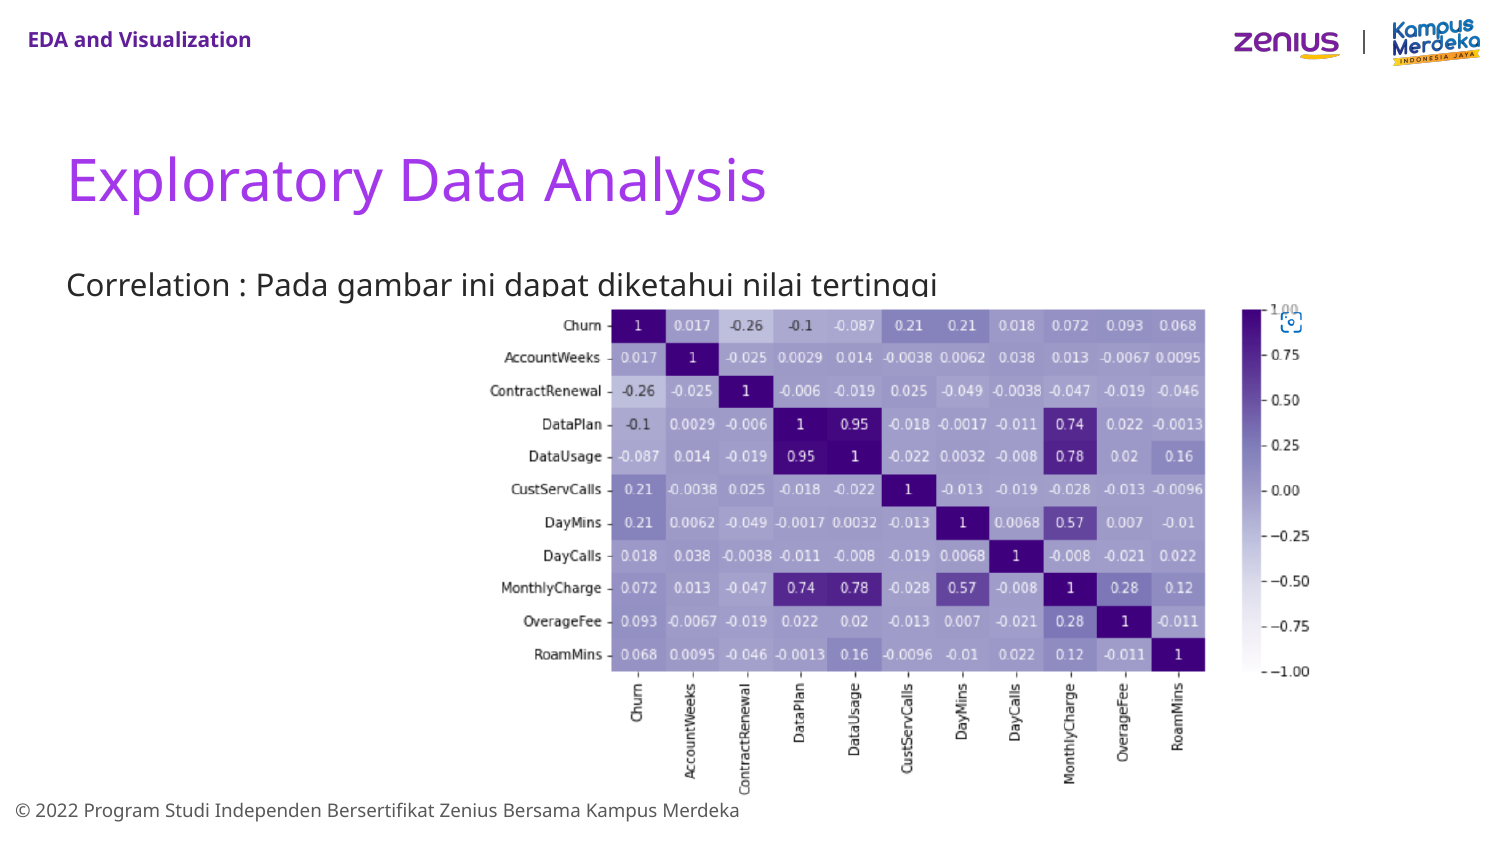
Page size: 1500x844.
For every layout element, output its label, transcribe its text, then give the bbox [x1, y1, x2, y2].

title Exploratory Data Analysis [51, 110, 1443, 245]
text_box EDA and Visualization [12, 14, 1011, 65]
picture [463, 297, 1365, 802]
list Correlation : Pada gambar ini dapat diketahui nilai tertinggi [51, 245, 1231, 736]
text_box © 2022 Program Studi Independen Bersertifikat Zenius Bersama Kampus Merdeka [0, 787, 1468, 833]
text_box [1230, 15, 1480, 69]
